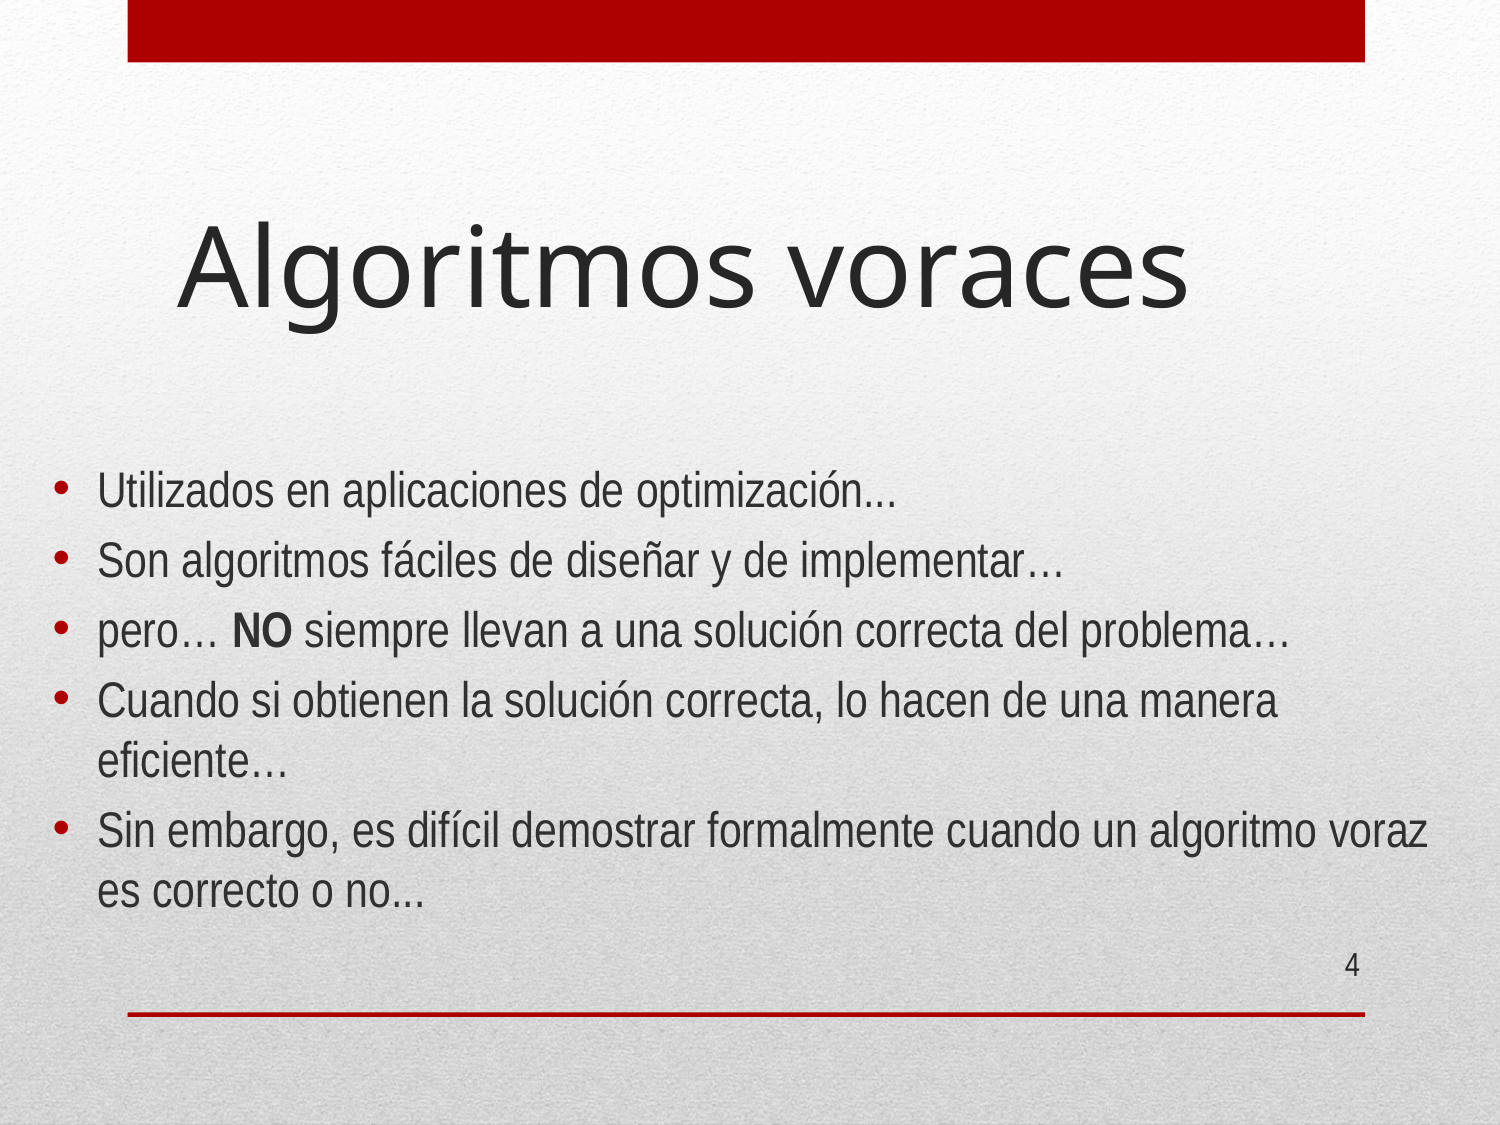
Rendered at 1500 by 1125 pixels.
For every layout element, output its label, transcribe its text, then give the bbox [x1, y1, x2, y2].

slide_number 4 [1250, 933, 1375, 993]
list Utilizados en aplicaciones de optimización... Son algoritmos fáciles de diseñar y de implementar… pero… NO siempre llevan a una solución correcta del problema… Cuando si obtienen la solución correcta, lo hacen de una manera eficiente… Sin embargo, es difícil demostrar formalmente cuando un algoritmo voraz es correcto o no... [37, 350, 1450, 1025]
text_box Algoritmos voraces [162, 75, 1275, 338]
